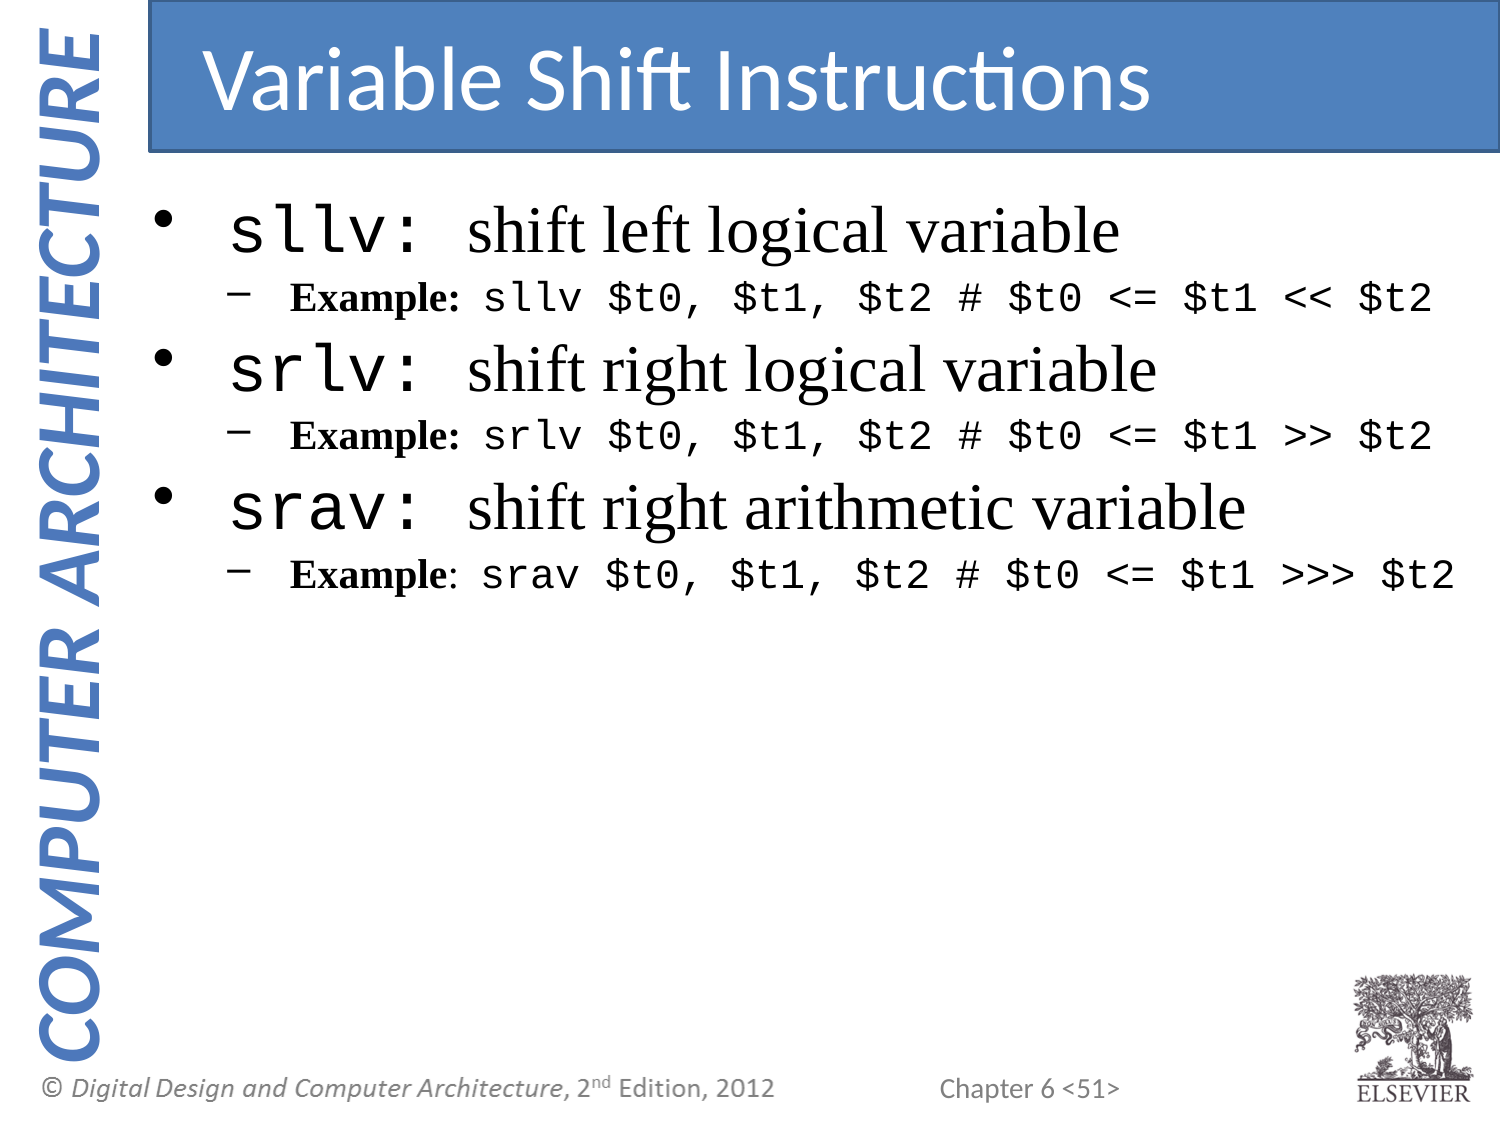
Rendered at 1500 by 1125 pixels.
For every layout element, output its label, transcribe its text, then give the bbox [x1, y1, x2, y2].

text_box [112, 200, 1438, 1050]
picture [0, 0, 1500, 1125]
text_box sllv: shift left logical variable Example: sllv $t0, $t1, $t2 # $t0 <= $t1 << $t2 srlv: shift right logical variable Example: srlv $t0, $t1, $t2 # $t0 <= $t1 >> $t2 srav: shift right arithmetic variable Example: srav $t0, $t1, $t2 # $t0 <= $t1 >>> $t2 [137, 187, 1500, 1000]
text_box Variable Shift Instructions [187, 11, 1488, 136]
